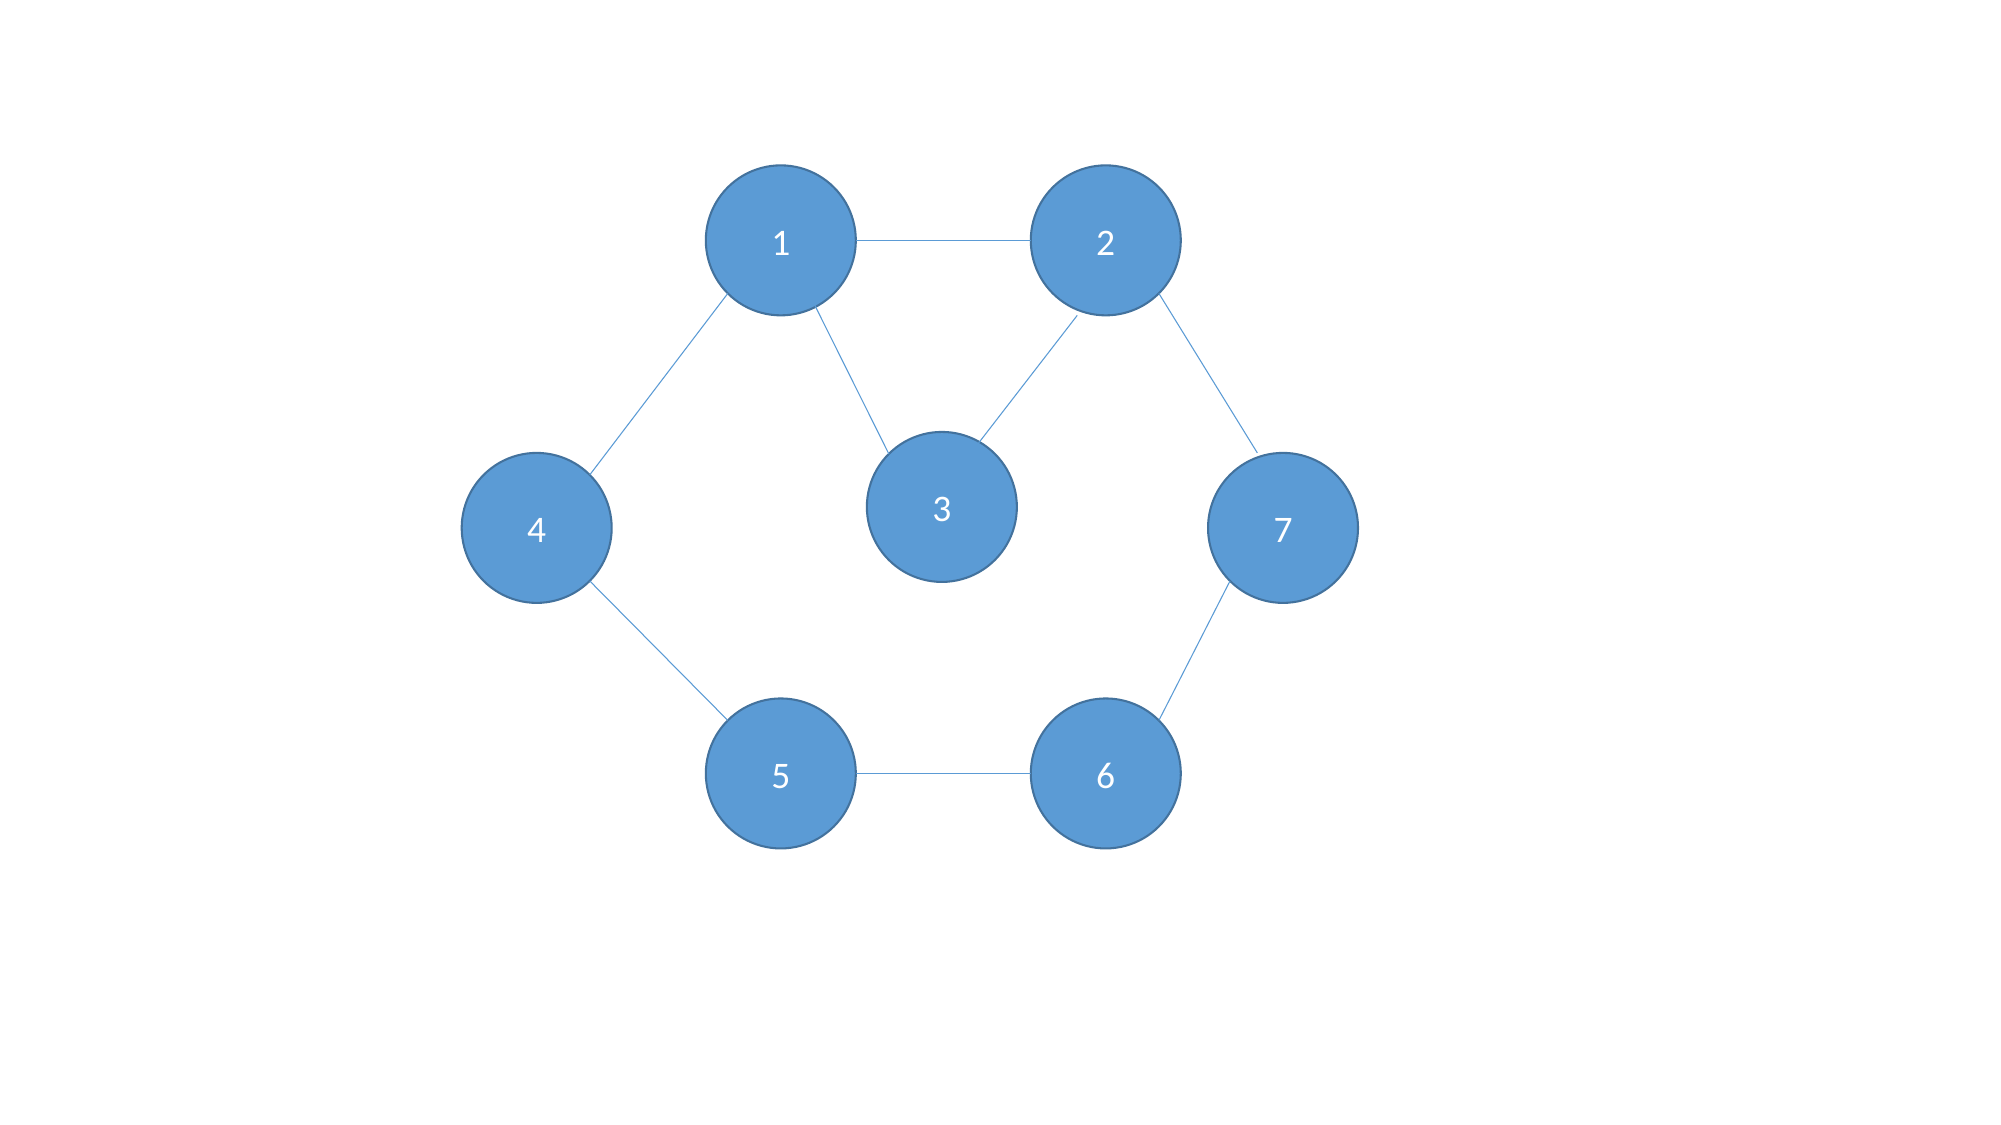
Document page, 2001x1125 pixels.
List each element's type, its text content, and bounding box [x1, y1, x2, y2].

text_box 6 [1029, 697, 1182, 850]
text_box 1 [704, 164, 857, 317]
text_box 2 [1029, 164, 1182, 317]
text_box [971, 315, 1078, 453]
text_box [589, 293, 728, 475]
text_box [1158, 293, 1258, 453]
text_box 7 [1206, 451, 1360, 604]
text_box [589, 580, 728, 721]
text_box 3 [865, 430, 1018, 583]
text_box 5 [704, 697, 857, 850]
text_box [1158, 580, 1231, 721]
text_box 4 [460, 451, 613, 604]
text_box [814, 303, 889, 454]
